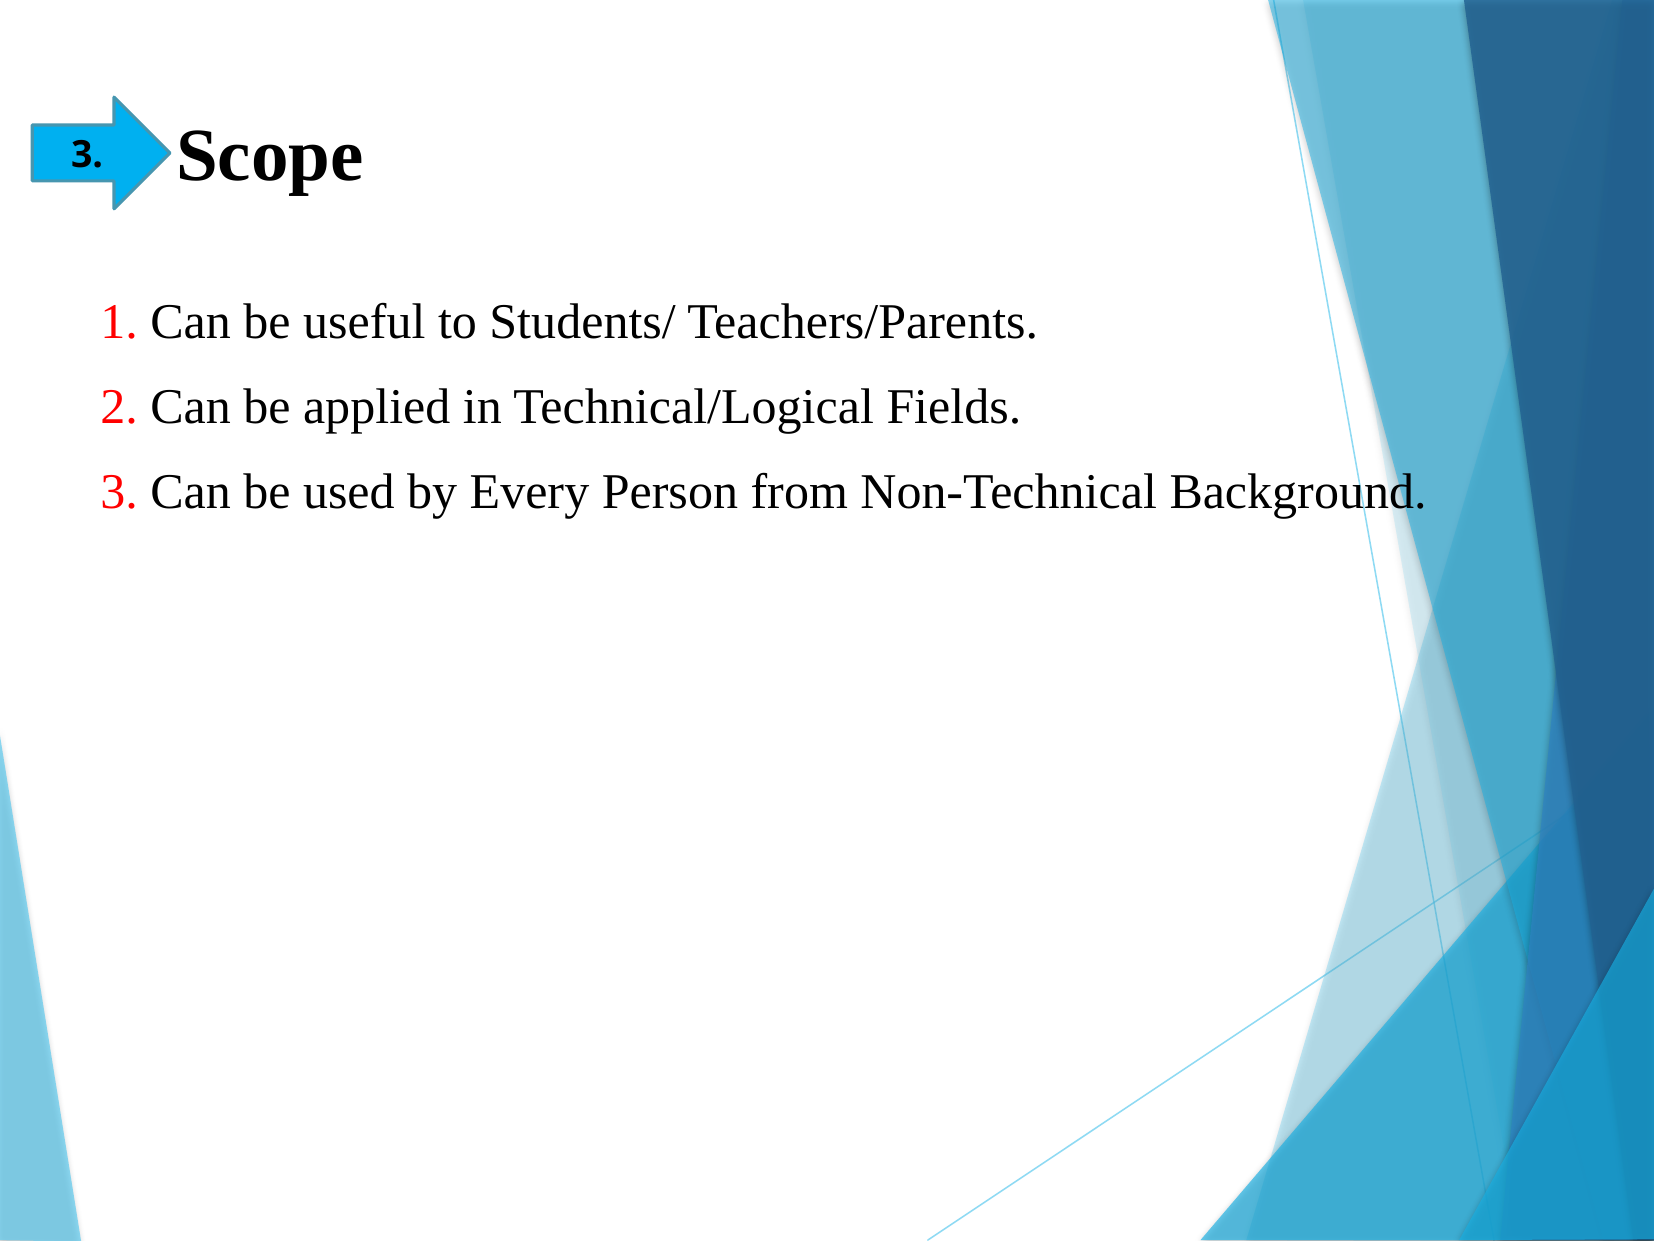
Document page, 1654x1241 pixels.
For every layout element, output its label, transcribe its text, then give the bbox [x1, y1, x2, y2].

text_box 3. [30, 95, 172, 211]
text_box Scope [82, 49, 1571, 257]
text_box 1. Can be useful to Students/ Teachers/Parents. 2. Can be applied in Technical/Logical Fields. 3. Can be used by Every Person from Non-Technical Background. [82, 290, 1571, 1109]
